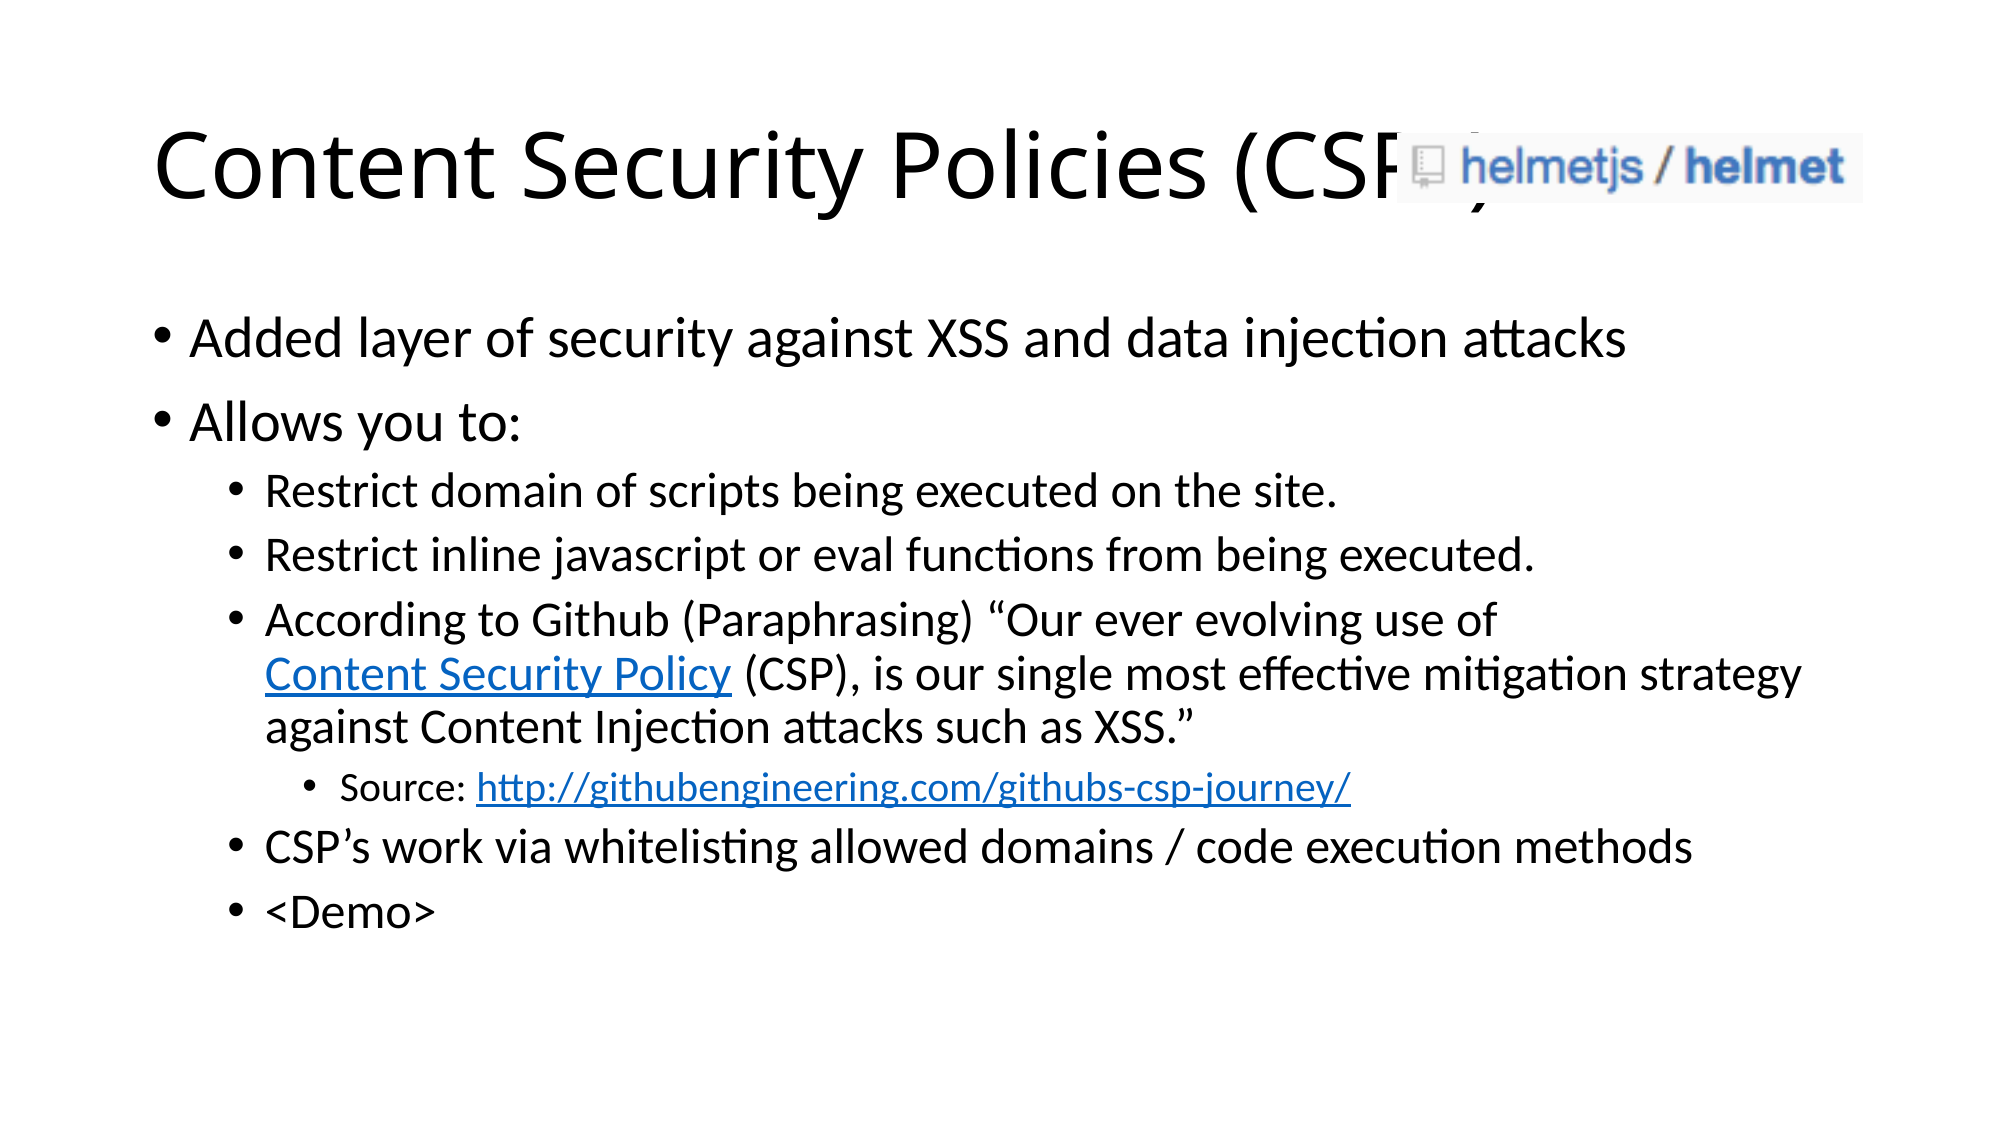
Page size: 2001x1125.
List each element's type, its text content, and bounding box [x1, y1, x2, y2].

title Content Security Policies (CSPs) [137, 59, 1863, 278]
picture [1397, 133, 1863, 203]
list Added layer of security against XSS and data injection attacks Allows you to: Restrict domain of scripts being executed on the site. Restrict inline javascript or eval functions from being executed. According to Github (Paraphrasing) “Our ever evolving use of Content Security Policy (CSP), is our single most effective mitigation strategy against Content Injection attacks such as XSS.” Source: http://githubengineering.com/githubs-csp-journey/ CSP’s work via whitelisting allowed domains / code execution methods <Demo> [137, 299, 1863, 1014]
